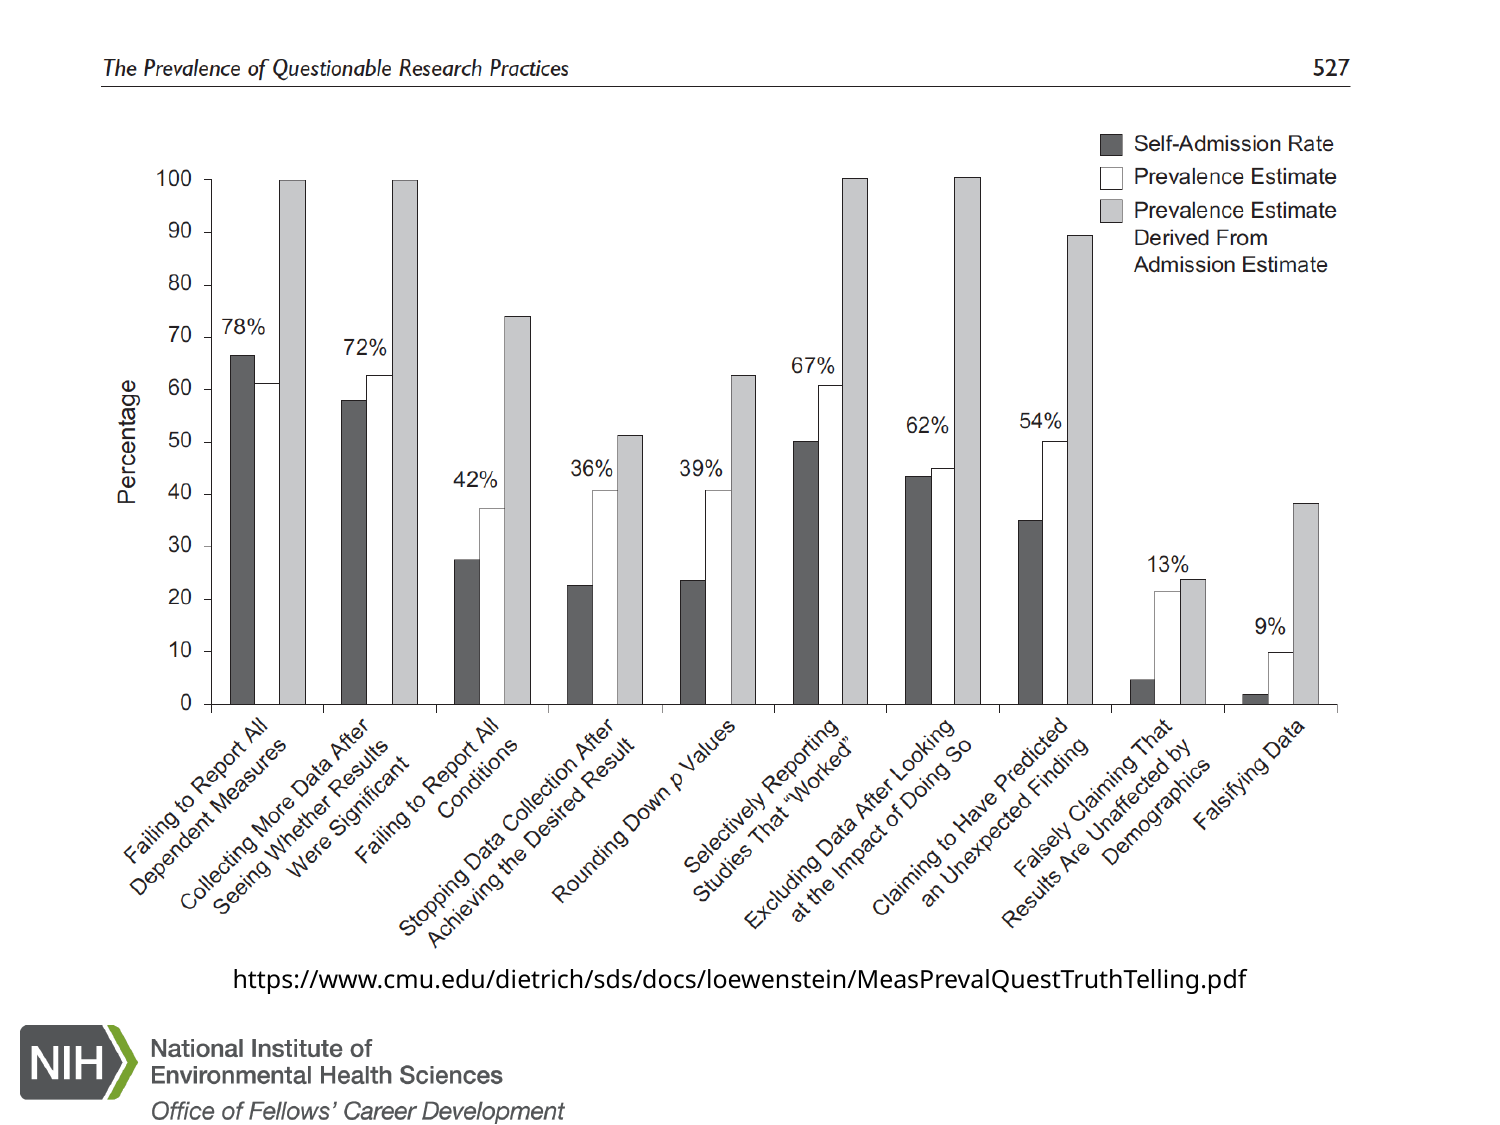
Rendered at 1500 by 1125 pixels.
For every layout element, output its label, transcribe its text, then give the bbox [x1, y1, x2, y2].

picture [74, 41, 1426, 959]
text_box https://www.cmu.edu/dietrich/sds/docs/loewenstein/MeasPrevalQuestTruthTelling.pdf [217, 970, 1326, 1001]
picture [20, 1025, 565, 1125]
